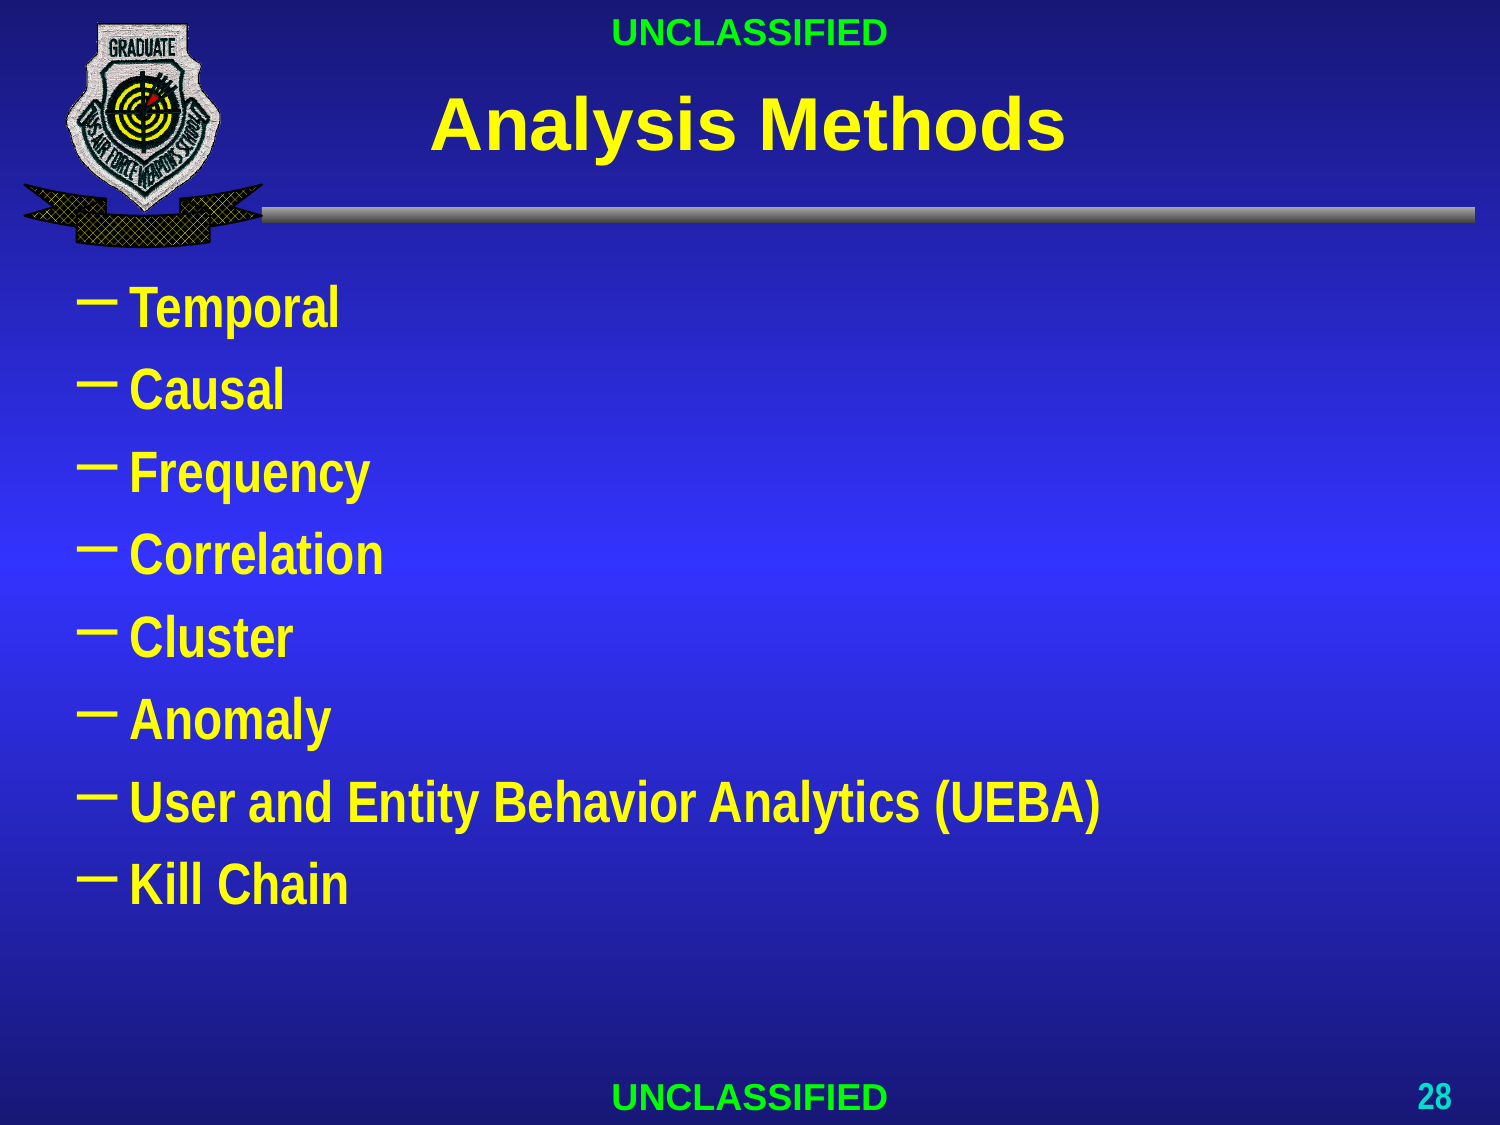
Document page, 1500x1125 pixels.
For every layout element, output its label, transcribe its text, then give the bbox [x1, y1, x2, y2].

picture [63, 18, 224, 214]
title Analysis Methods [261, 32, 1237, 221]
list Temporal Causal Frequency Correlation Cluster Anomaly User and Entity Behavior Analytics (UEBA) Kill Chain [61, 261, 1438, 1049]
